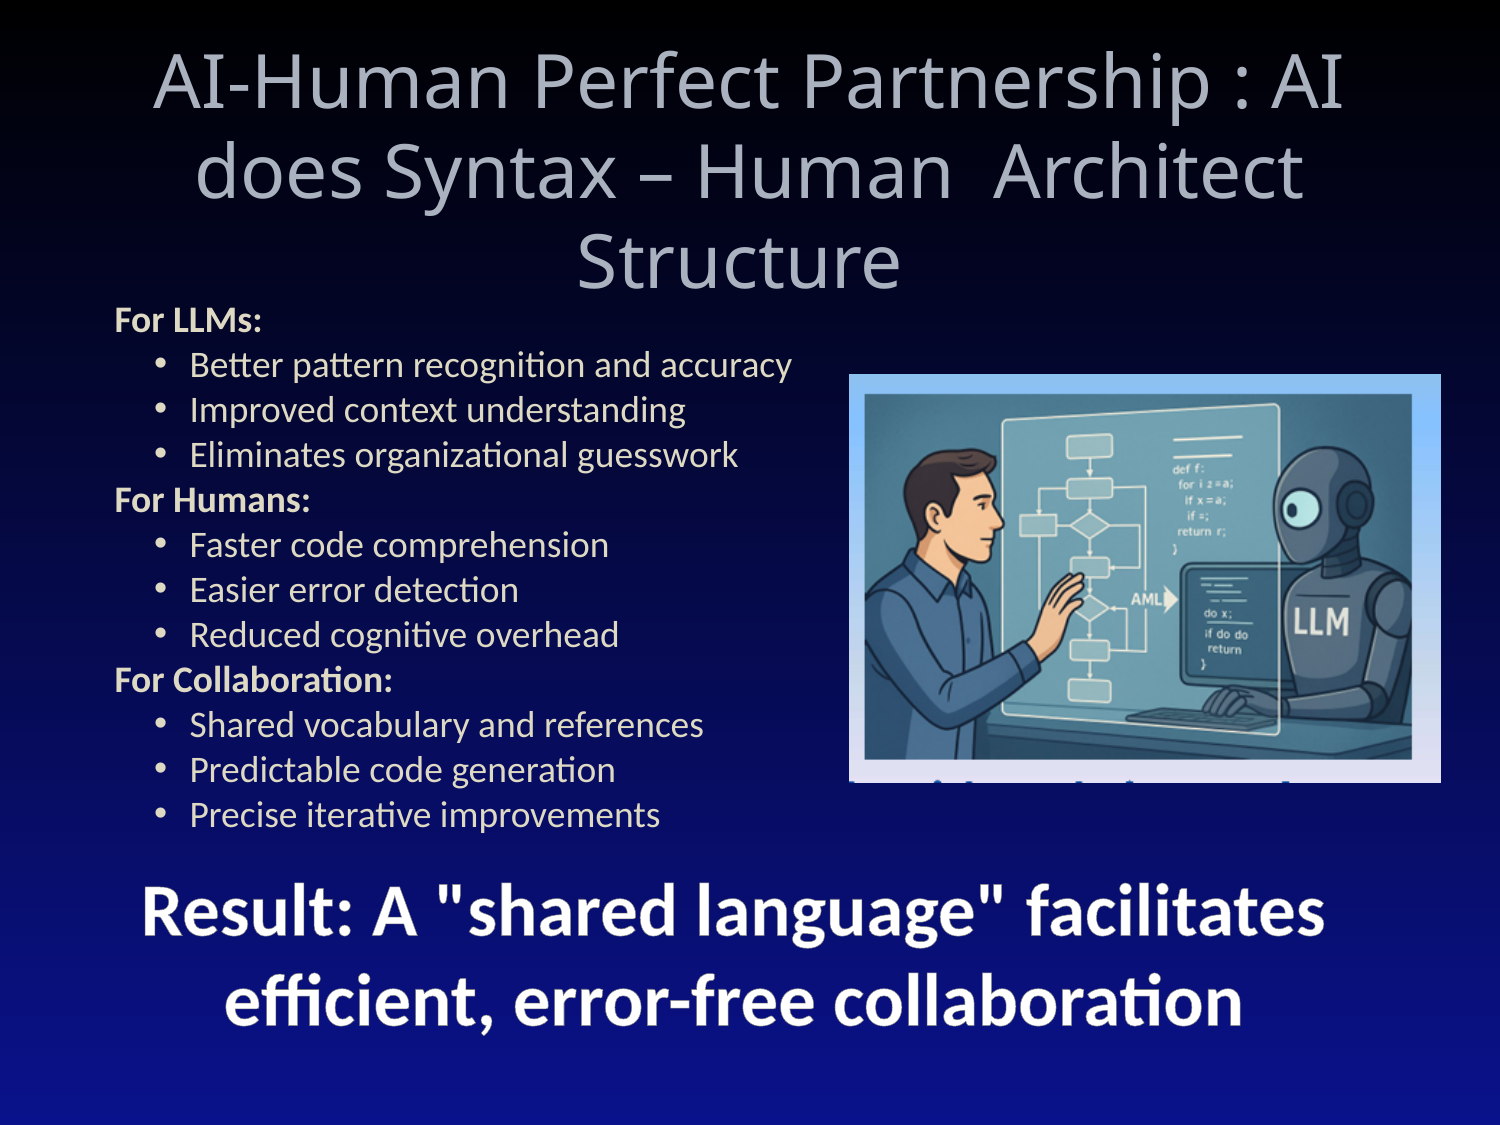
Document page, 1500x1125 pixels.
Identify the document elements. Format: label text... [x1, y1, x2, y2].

picture [849, 374, 1441, 783]
title AI-Human Perfect Partnership : AI does Syntax – Human Architect Structure [75, 75, 1425, 263]
text_box For LLMs: Better pattern recognition and accuracy Improved context understanding Eliminates organizational guesswork For Humans: Faster code comprehension Easier error detection Reduced cognitive overhead For Collaboration: Shared vocabulary and references Predictable code generation Precise iterative improvements [99, 287, 913, 843]
text_box Result: A "shared language" facilitates efficient, error-free collaboration [75, 853, 1394, 1048]
